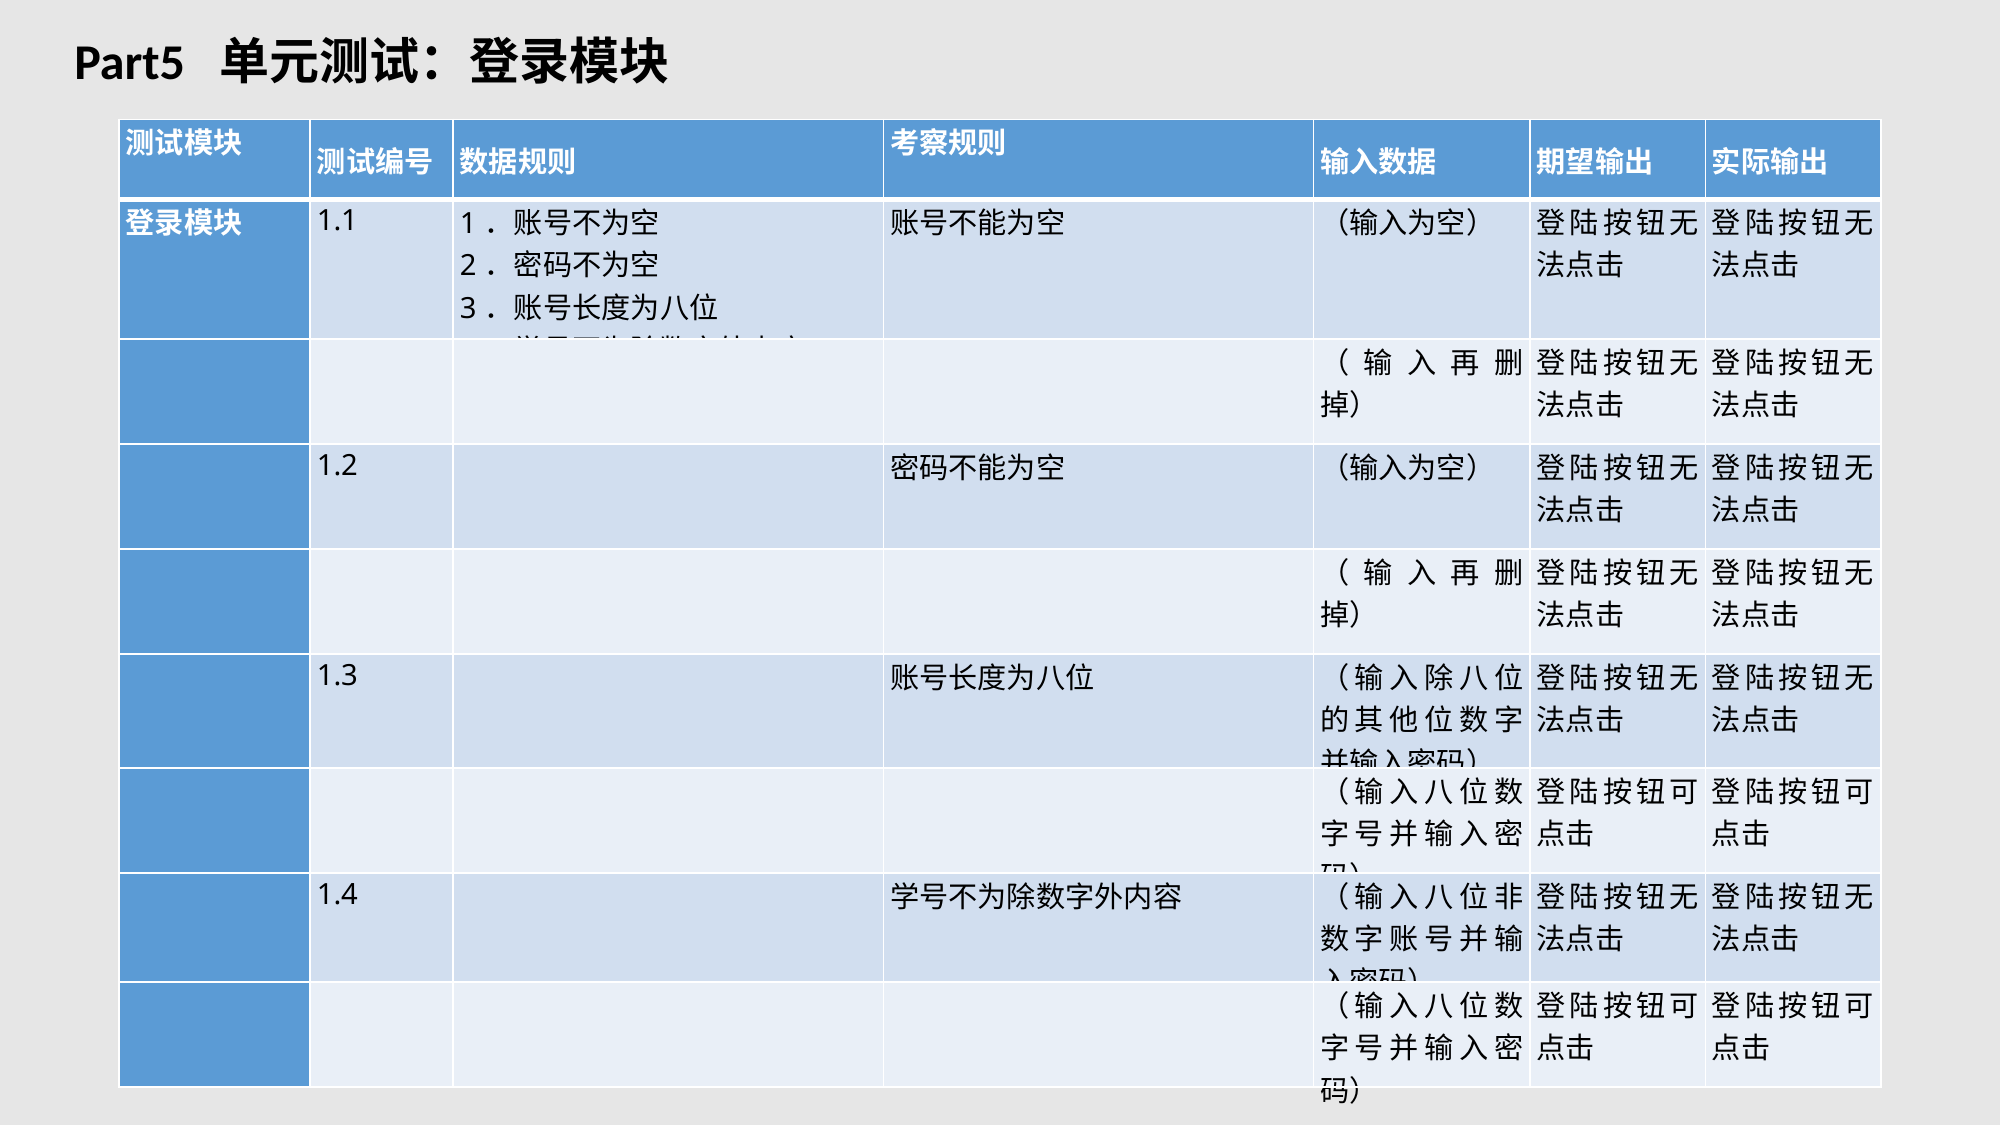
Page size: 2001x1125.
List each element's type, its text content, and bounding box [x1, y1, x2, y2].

table_cell [120, 445, 309, 548]
table_cell [454, 445, 883, 548]
table_cell 登陆按钮可点击 [1531, 769, 1705, 872]
table_cell 1.1 [311, 202, 452, 338]
table_cell 登陆按钮无法点击 [1706, 340, 1880, 443]
table_cell 登陆按钮无法点击 [1531, 655, 1705, 767]
table_cell [884, 769, 1313, 872]
table_cell 登陆按钮无法点击 [1531, 445, 1705, 548]
table_cell 学号不为除数字外内容 [884, 874, 1313, 981]
table_cell [884, 340, 1313, 443]
table_cell [311, 983, 452, 1086]
table_cell [454, 983, 883, 1086]
table_cell [120, 550, 309, 653]
table_cell [311, 769, 452, 872]
table_cell [120, 983, 309, 1086]
table_header 实际输出 [1706, 120, 1880, 197]
table_cell [120, 655, 309, 767]
table_cell 登陆按钮可点击 [1531, 983, 1705, 1086]
table_cell （输入八位数字号并输入密码） [1314, 983, 1529, 1086]
table_cell 登陆按钮无法点击 [1706, 445, 1880, 548]
table_cell [454, 655, 883, 767]
table_cell 登陆按钮无法点击 [1706, 202, 1880, 338]
table_cell （输入为空） [1314, 202, 1529, 338]
table_cell 账号不能为空 [884, 202, 1313, 338]
table_cell 登陆按钮无法点击 [1531, 874, 1705, 981]
table_cell [311, 550, 452, 653]
table_header 数据规则 [454, 120, 883, 197]
table_cell [454, 550, 883, 653]
table_cell 1.2 [311, 445, 452, 548]
table_cell [120, 340, 309, 443]
table_cell 1.3 [311, 655, 452, 767]
table_cell [454, 340, 883, 443]
table_header 输入数据 [1314, 120, 1529, 197]
table_header 期望输出 [1531, 120, 1705, 197]
table_cell 登陆按钮无法点击 [1706, 655, 1880, 767]
table_cell [884, 550, 1313, 653]
table_cell [884, 983, 1313, 1086]
table_cell 登陆按钮无法点击 [1531, 340, 1705, 443]
table_cell （输入再删掉） [1314, 340, 1529, 443]
table_cell （输入除八位的其他位数字并输入密码） [1314, 655, 1529, 767]
table_cell 账号长度为八位 [884, 655, 1313, 767]
table_cell [454, 769, 883, 872]
table_cell 登陆按钮无法点击 [1706, 550, 1880, 653]
table_cell 登录模块 [120, 202, 309, 338]
table_cell 1.4 [311, 874, 452, 981]
table_cell 登陆按钮无法点击 [1706, 874, 1880, 981]
table_header 测试编号 [311, 120, 452, 197]
table_cell [120, 769, 309, 872]
table_cell 登陆按钮无法点击 [1531, 202, 1705, 338]
table_cell [311, 340, 452, 443]
text_box Part5 单元测试：登录模块 [59, 21, 1852, 97]
table_header 测试模块 [120, 120, 309, 197]
table_cell 登陆按钮可点击 [1706, 769, 1880, 872]
table_cell 密码不能为空 [884, 445, 1313, 548]
table_cell （输入再删掉） [1314, 550, 1529, 653]
table_cell 登陆按钮可点击 [1706, 983, 1880, 1086]
table_cell 1．账号不为空 2．密码不为空 3．账号长度为八位 4．学号不为除数字外内容 [454, 202, 883, 338]
table_cell （输入八位数字号并输入密码） [1314, 769, 1529, 872]
table_cell （输入八位非数字账号并输入密码） [1314, 874, 1529, 981]
table_cell [120, 874, 309, 981]
table_cell [454, 874, 883, 981]
table_header 考察规则 [884, 120, 1313, 197]
table_cell （输入为空） [1314, 445, 1529, 548]
table_cell 登陆按钮无法点击 [1531, 550, 1705, 653]
